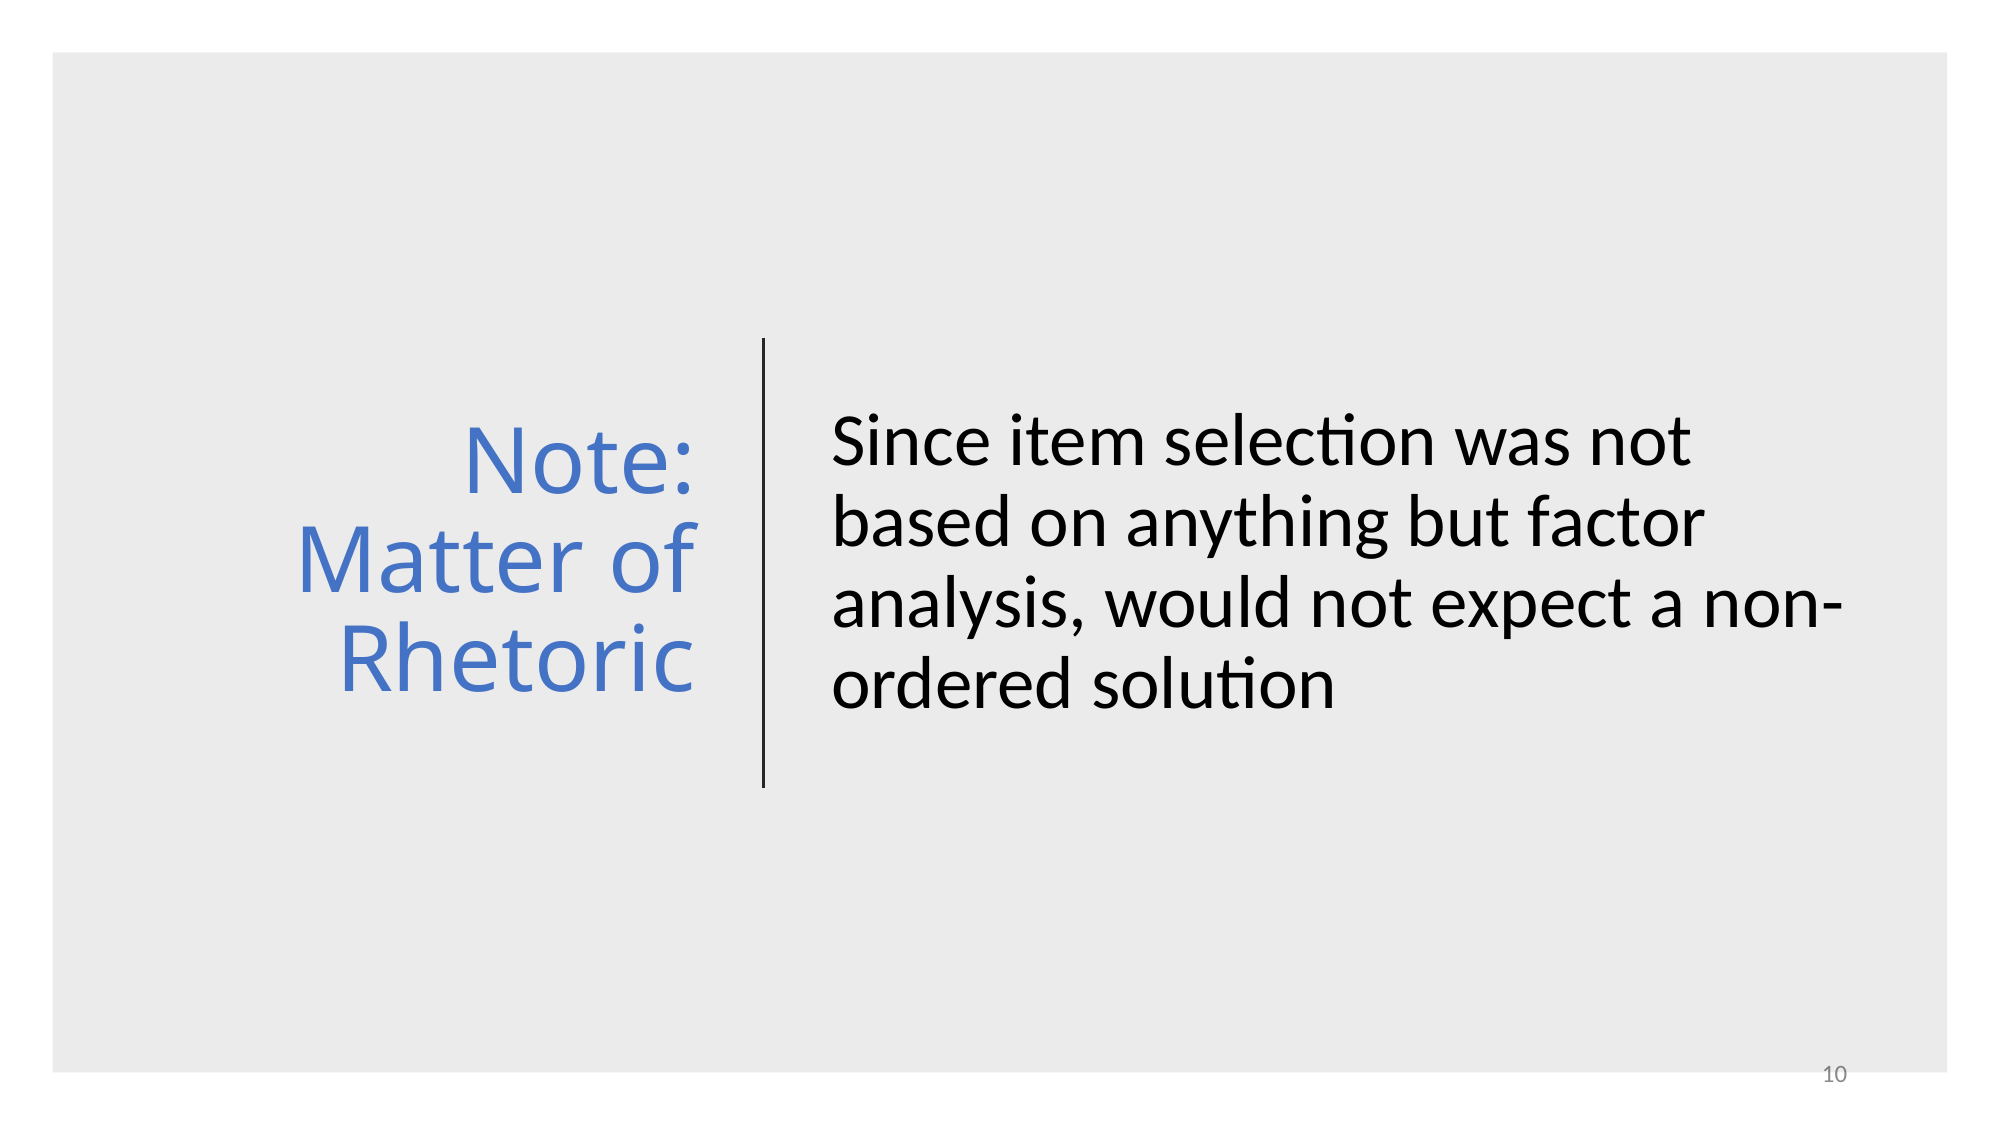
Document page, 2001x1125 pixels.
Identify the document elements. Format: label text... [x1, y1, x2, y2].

list Since item selection was not based on anything but factor analysis, would not expect a non-ordered solution [816, 158, 1863, 967]
title Note: Matter of Rhetoric [137, 158, 711, 967]
text_box [52, 51, 1948, 1073]
slide_number 10 [1412, 1042, 1863, 1103]
